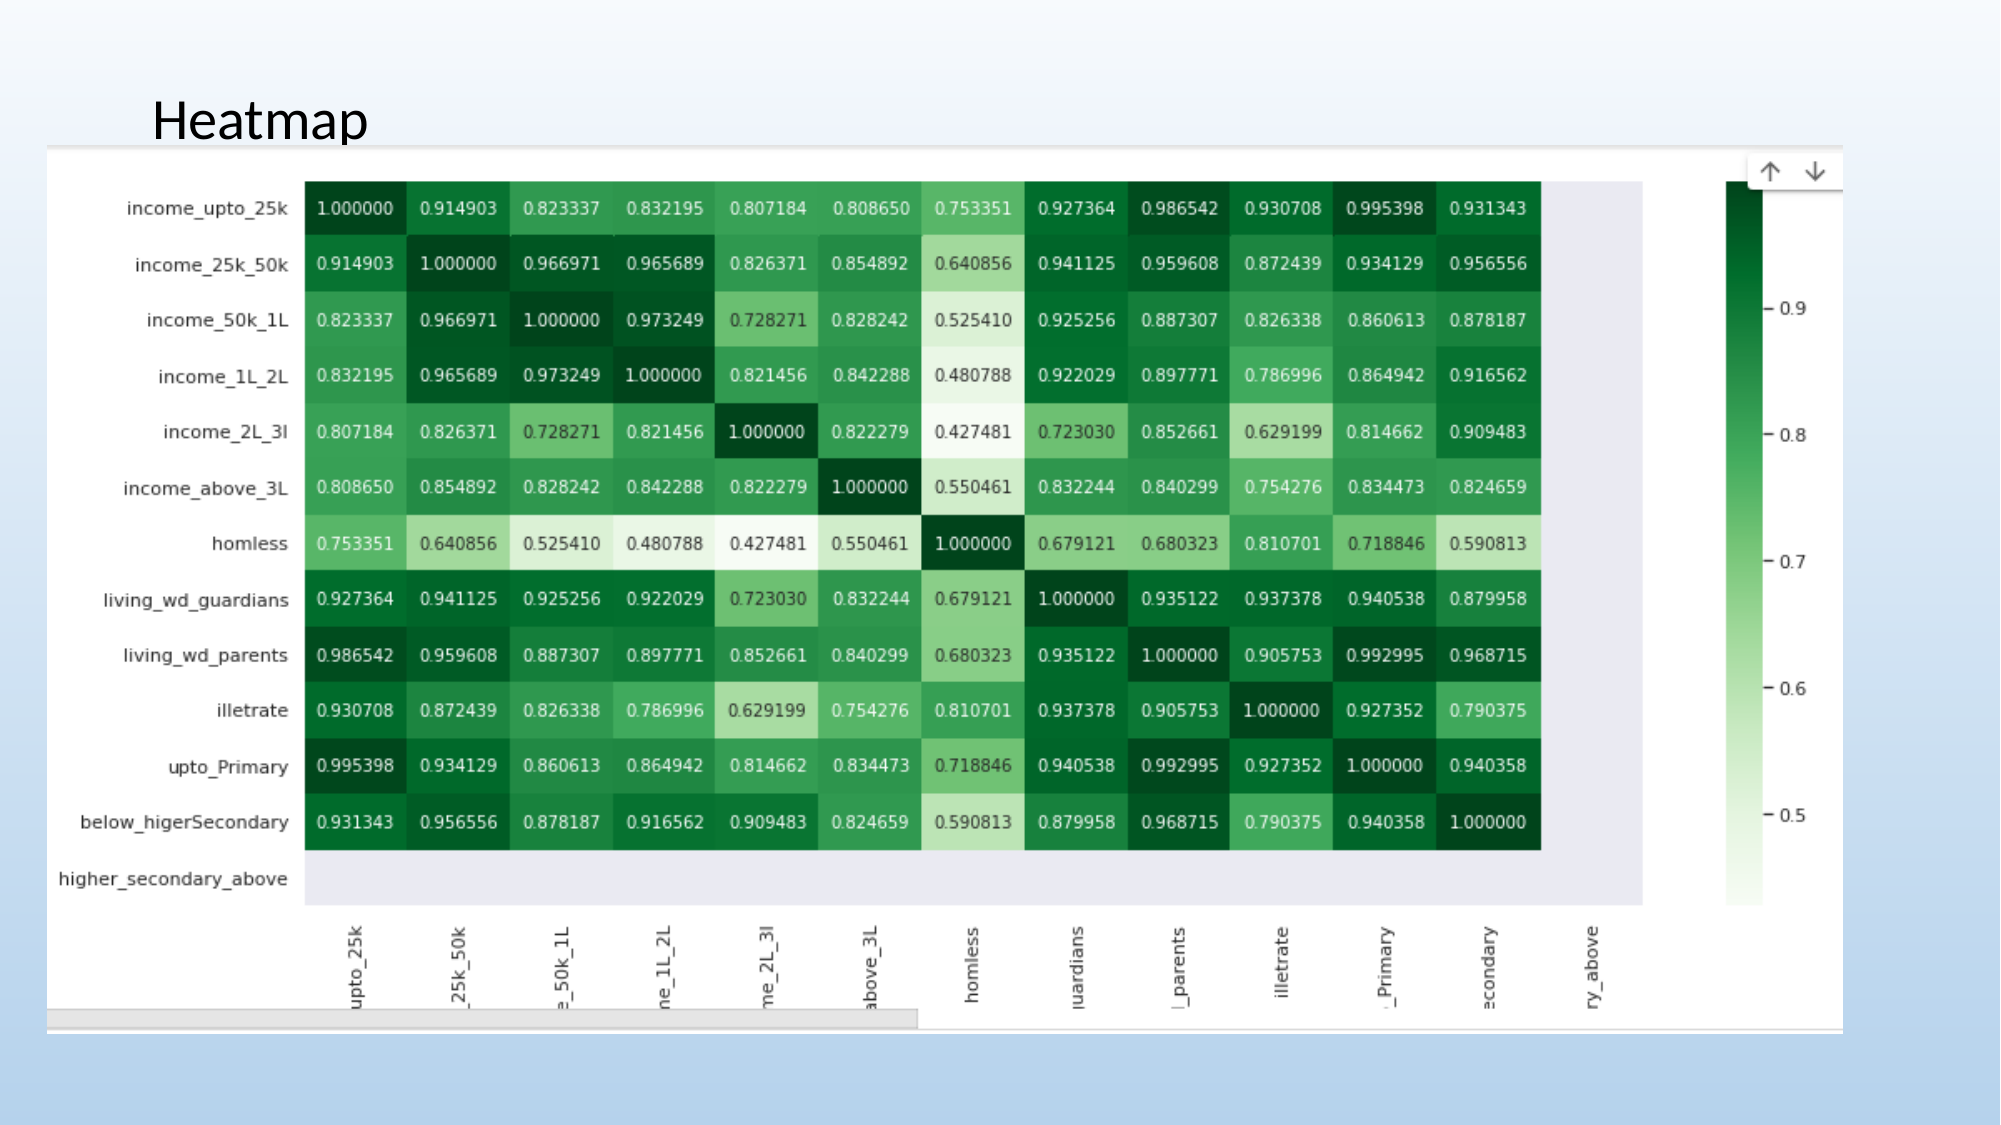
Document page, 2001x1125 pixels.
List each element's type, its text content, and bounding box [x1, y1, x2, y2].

list Heatmap [137, 82, 1863, 1014]
picture [47, 145, 1843, 1034]
